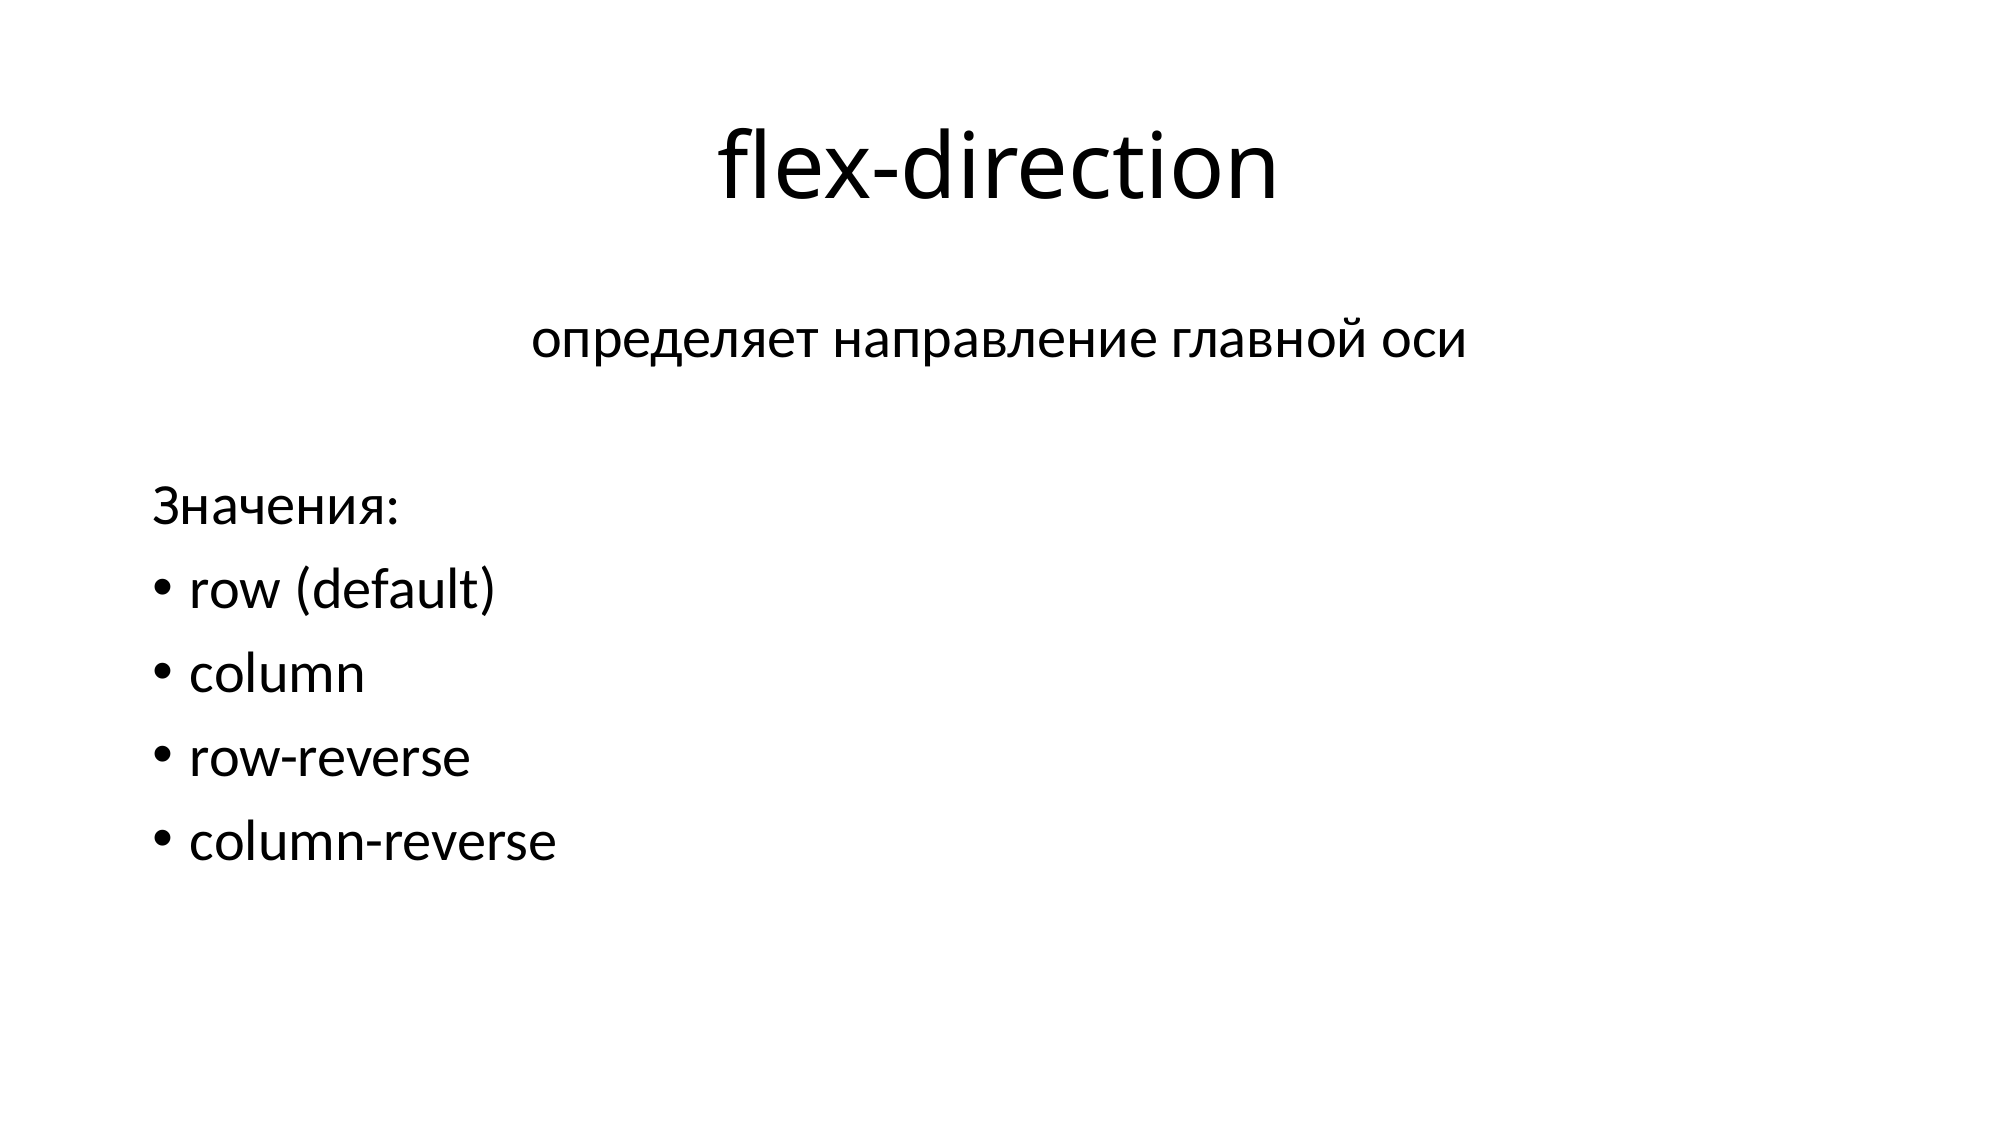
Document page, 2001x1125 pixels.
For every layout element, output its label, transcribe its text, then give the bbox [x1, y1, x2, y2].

title flex-direction [137, 59, 1863, 278]
list определяет направление главной оси Значения: row (default) column row-reverse column-reverse [137, 299, 1863, 1014]
